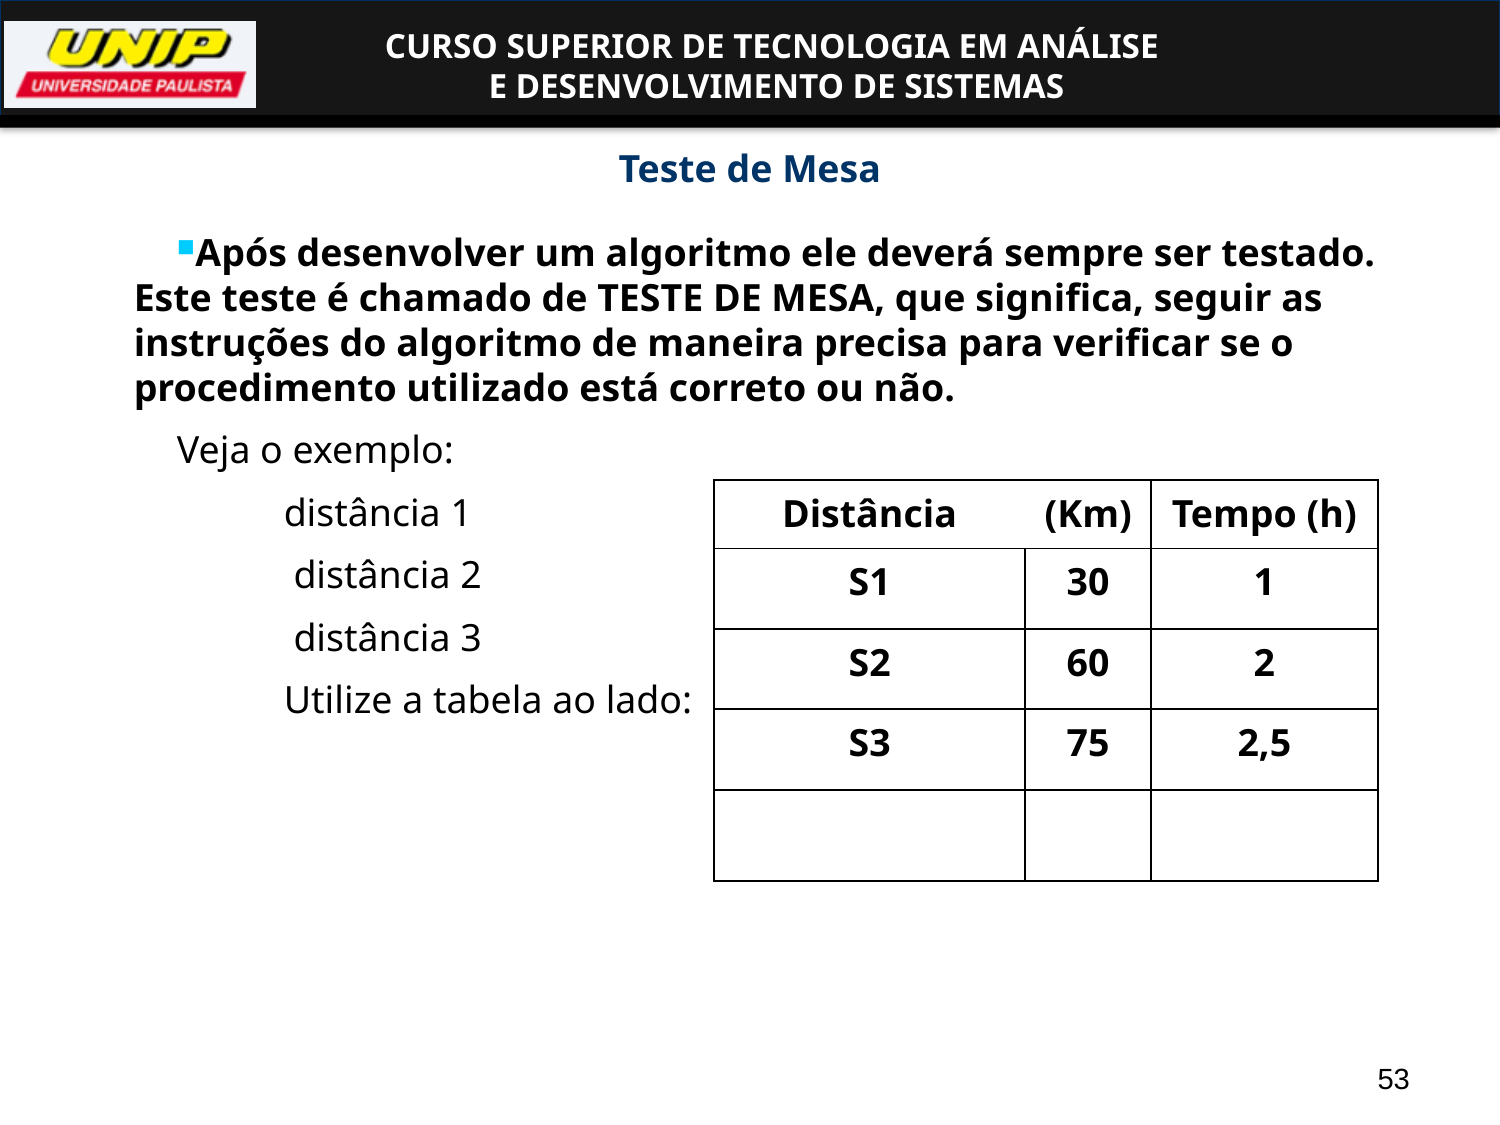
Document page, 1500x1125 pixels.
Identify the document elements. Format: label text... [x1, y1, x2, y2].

table_cell 1 [1152, 549, 1377, 628]
text_box Após desenvolver um algoritmo ele deverá sempre ser testado. Este teste é chamado de TESTE DE MESA, que significa, seguir as instruções do algoritmo de maneira precisa para verificar se o procedimento utilizado está correto ou não. Veja o exemplo: distância 1 distância 2 distância 3 Utilize a tabela ao lado: [88, 196, 1439, 872]
text_box [0, 0, 1500, 91]
slide_number 53 [1074, 1024, 1425, 1103]
table_cell 60 [1026, 630, 1150, 708]
text_box [842, 10, 882, 105]
table_cell [1152, 791, 1377, 880]
table_cell [715, 791, 1024, 880]
table_cell S2 [715, 630, 1024, 708]
table_header (Km) [1025, 481, 1150, 548]
table_header Tempo (h) [1152, 481, 1377, 548]
table_header Distância [715, 481, 1025, 548]
table_cell [1026, 791, 1150, 880]
table_cell 2,5 [1152, 710, 1377, 789]
table_cell 75 [1026, 710, 1150, 789]
picture [4, 91, 256, 108]
table_cell 2 [1152, 630, 1377, 708]
text_box Teste de Mesa [0, 137, 1500, 197]
table_cell S3 [715, 710, 1024, 789]
table_cell S1 [715, 549, 1024, 628]
table_cell 30 [1026, 549, 1150, 628]
